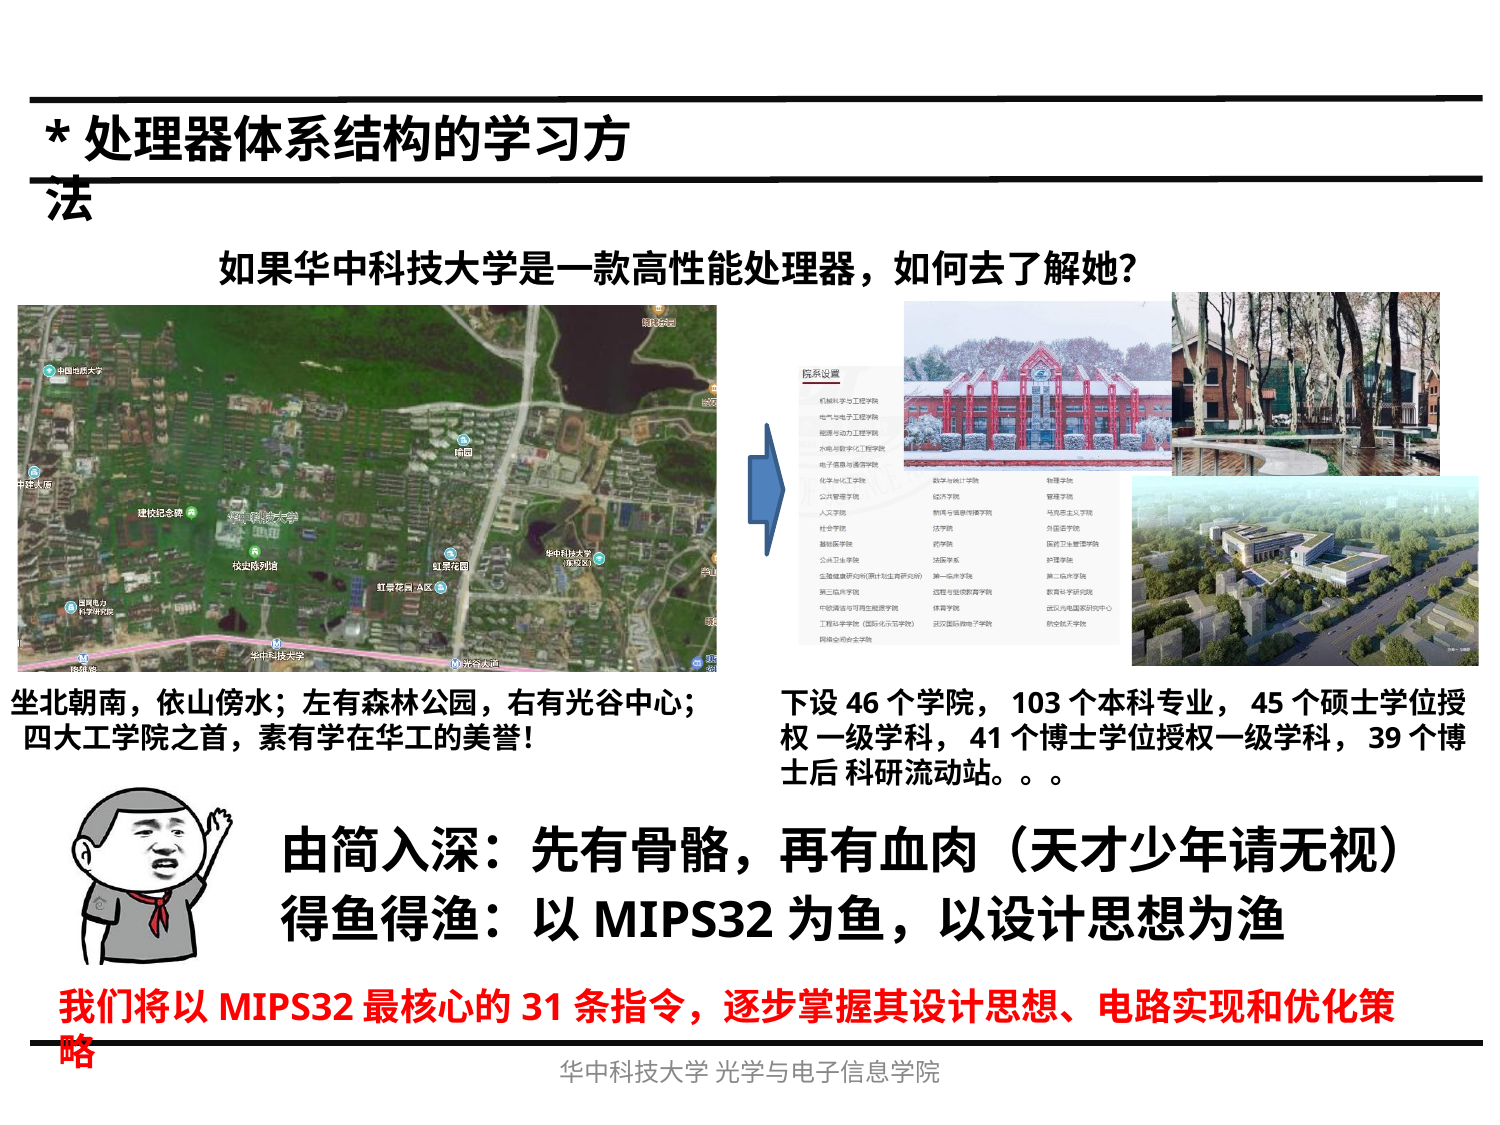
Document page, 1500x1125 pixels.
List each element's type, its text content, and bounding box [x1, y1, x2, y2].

footer 华中科技大学光学与电子信息学院 [557, 1058, 943, 1125]
text_box [798, 366, 1120, 645]
title *处理器体系结构的学习方法 [42, 105, 671, 296]
text_box 下设46个学院，103个本科专业，45个硕士学位授权 一级学科，41个博士学位授权一级学科，39个博士后 科研流动站。。。 [778, 681, 1468, 789]
text_box [903, 301, 1171, 471]
text_box 如果华中科技大学是一款高性能处理器，如何去了解她？ [216, 242, 1159, 290]
text_box [750, 424, 784, 555]
text_box [65, 786, 233, 806]
text_box 坐北朝南，依山傍水；左有森林公园，右有光谷中心； 四大工学院之首，素有学在华工的美誉！ [8, 681, 713, 754]
text_box [17, 305, 717, 672]
text_box [1131, 476, 1479, 666]
text_box [1171, 292, 1440, 476]
text_box 由简入深：先有骨骼，再有血肉（天才少年请无视） 得鱼得渔：以MIPS32为鱼，以设计思想为渔 我们将以MIPS32最核心的31条指令，逐步掌握其设计思想、电路实现和优化策略 [56, 806, 1433, 1074]
